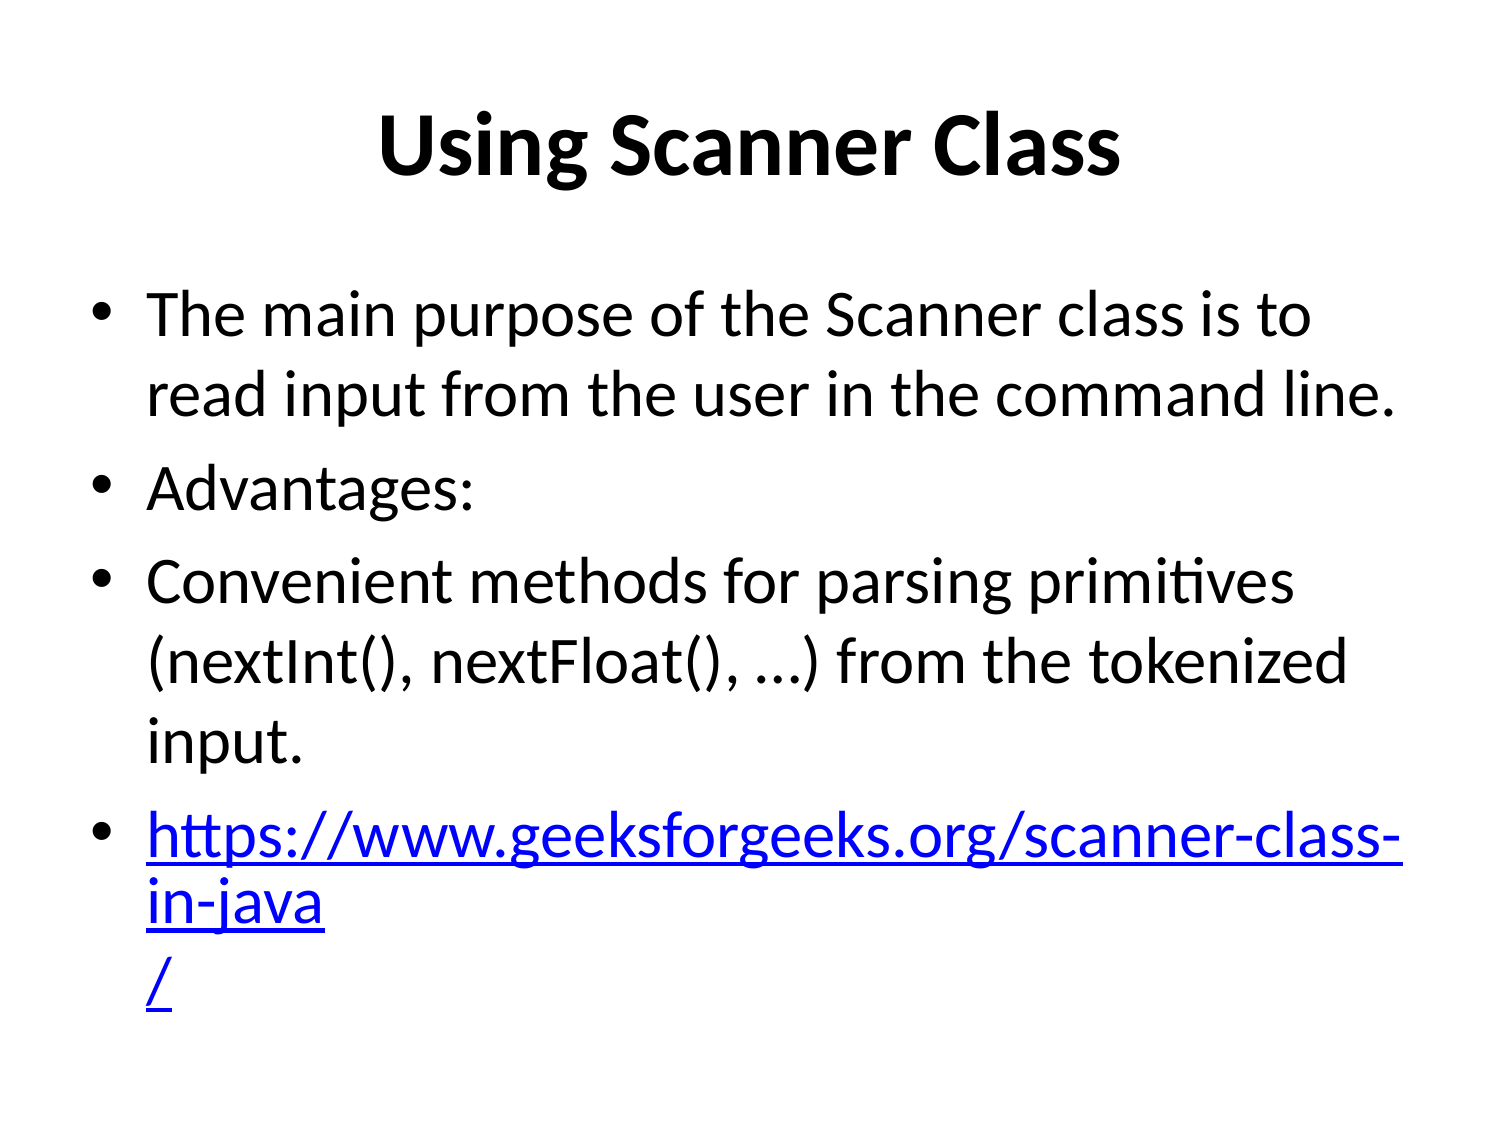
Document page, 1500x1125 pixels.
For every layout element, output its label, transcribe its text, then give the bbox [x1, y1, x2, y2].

title Using Scanner Class [75, 45, 1425, 233]
list The main purpose of the Scanner class is to read input from the user in the command line. Advantages: Convenient methods for parsing primitives (nextInt(), nextFloat(), …) from the tokenized input. https://www.geeksforgeeks.org/scanner-class-in-java/ [75, 262, 1425, 1005]
